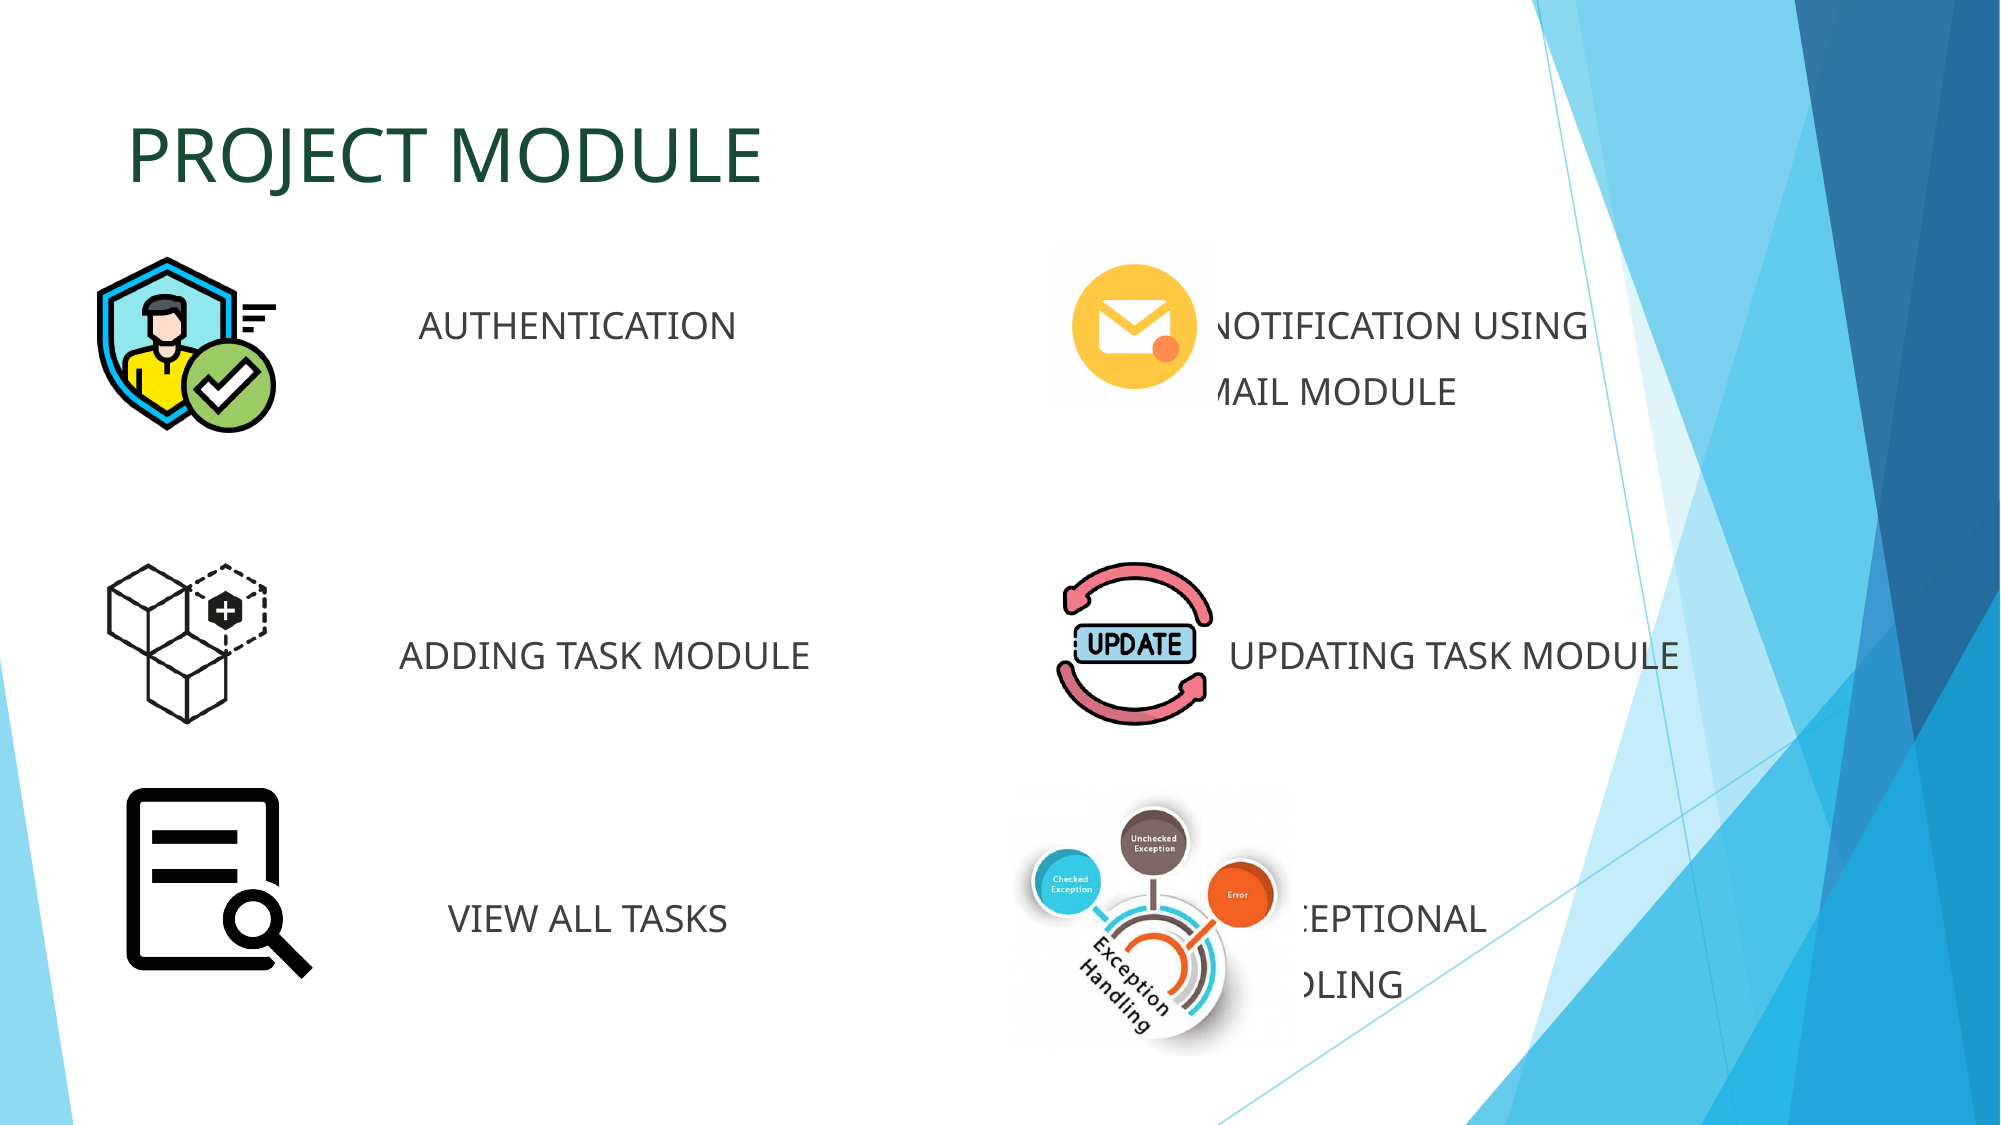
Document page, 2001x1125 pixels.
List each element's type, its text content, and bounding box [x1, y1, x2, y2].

title PROJECT MODULE [111, 99, 1522, 229]
picture [1051, 560, 1218, 727]
picture [97, 255, 276, 434]
picture [124, 788, 315, 979]
picture [1051, 243, 1218, 411]
picture [1012, 788, 1304, 1057]
list AUTHENTICATION NOTIFICATION USING MAIL MODULE ADDING TASK MODULE UPDATING TASK MODULE VIEW ALL TASKS EXCEPTIONAL HANDLING [111, 229, 1940, 1058]
picture [97, 554, 276, 733]
